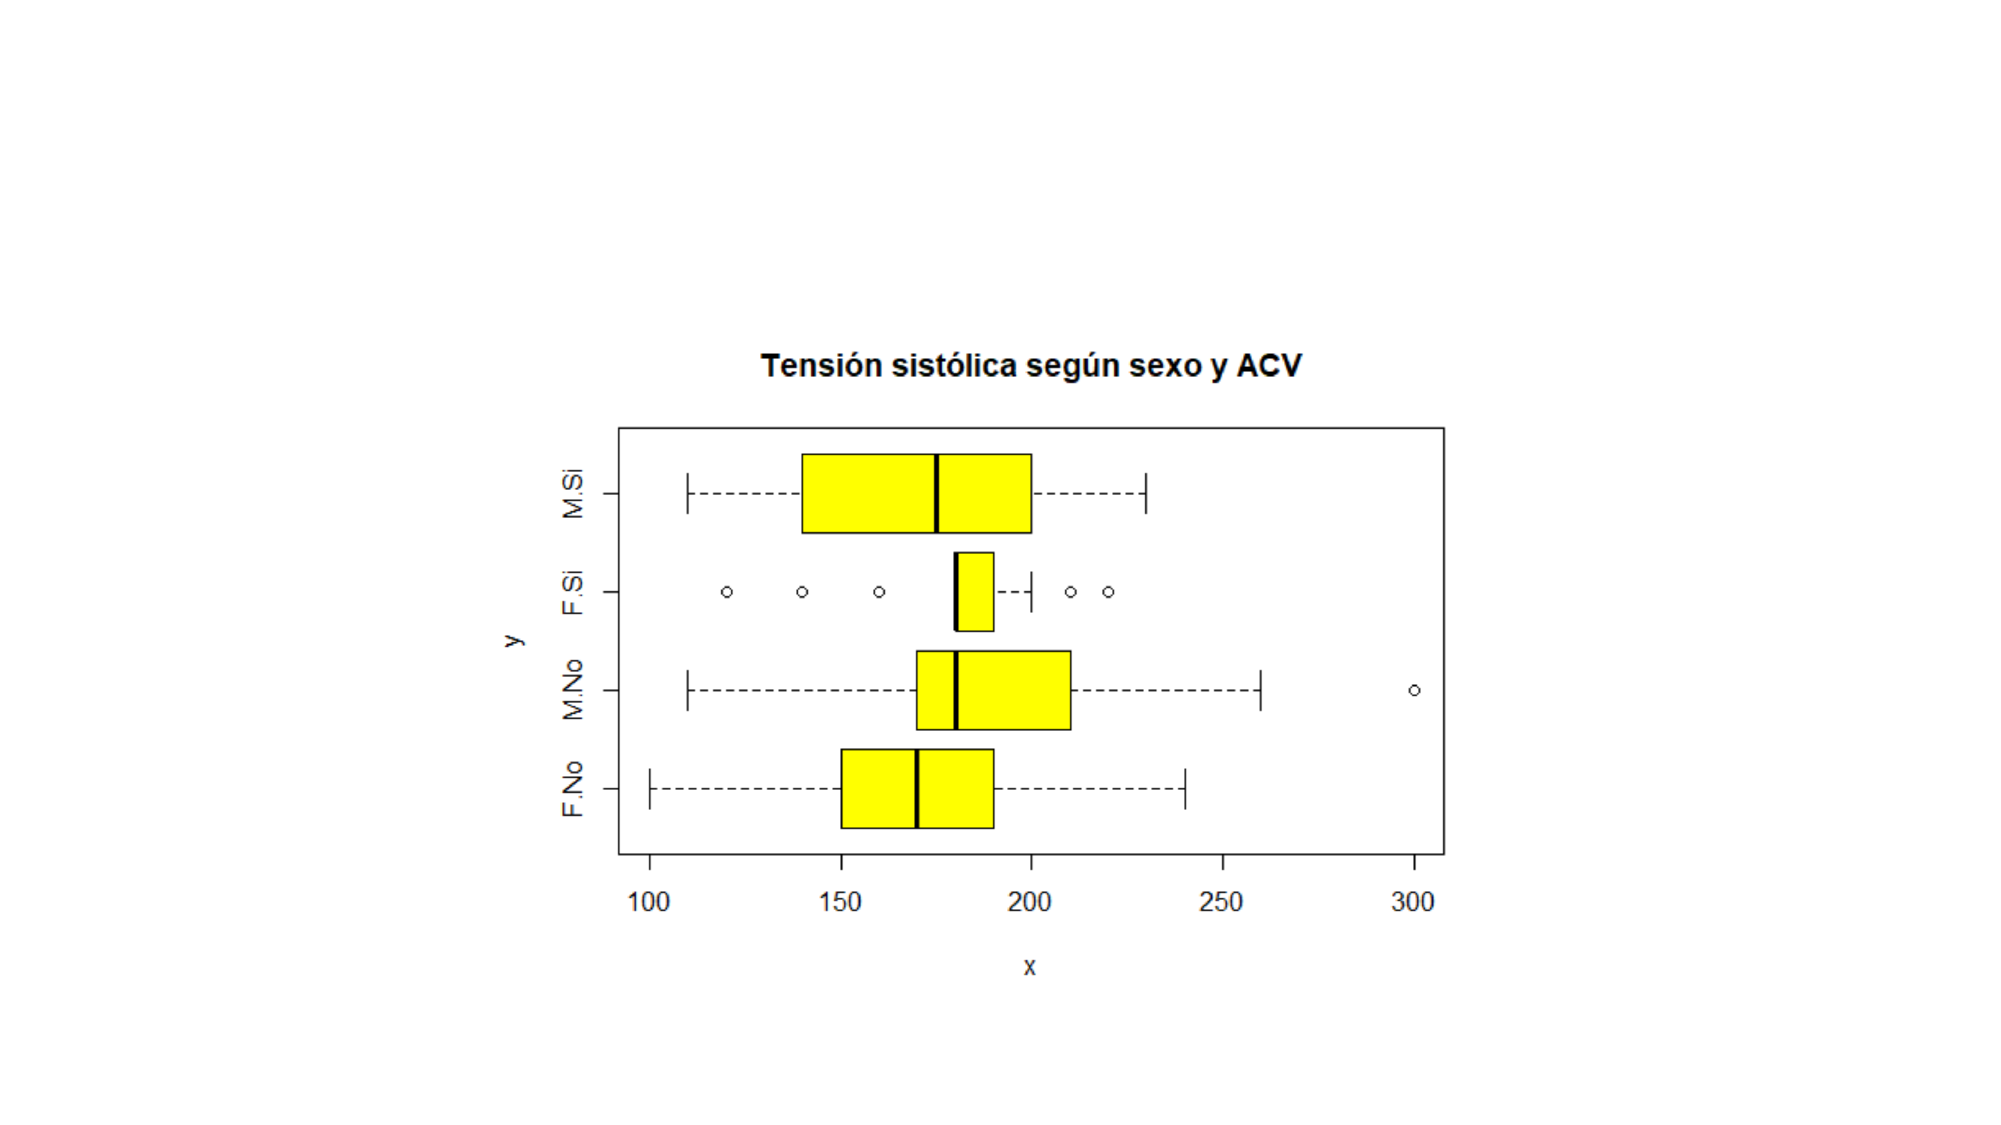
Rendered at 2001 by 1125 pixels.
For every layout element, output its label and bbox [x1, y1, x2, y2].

list [490, 299, 1510, 1014]
